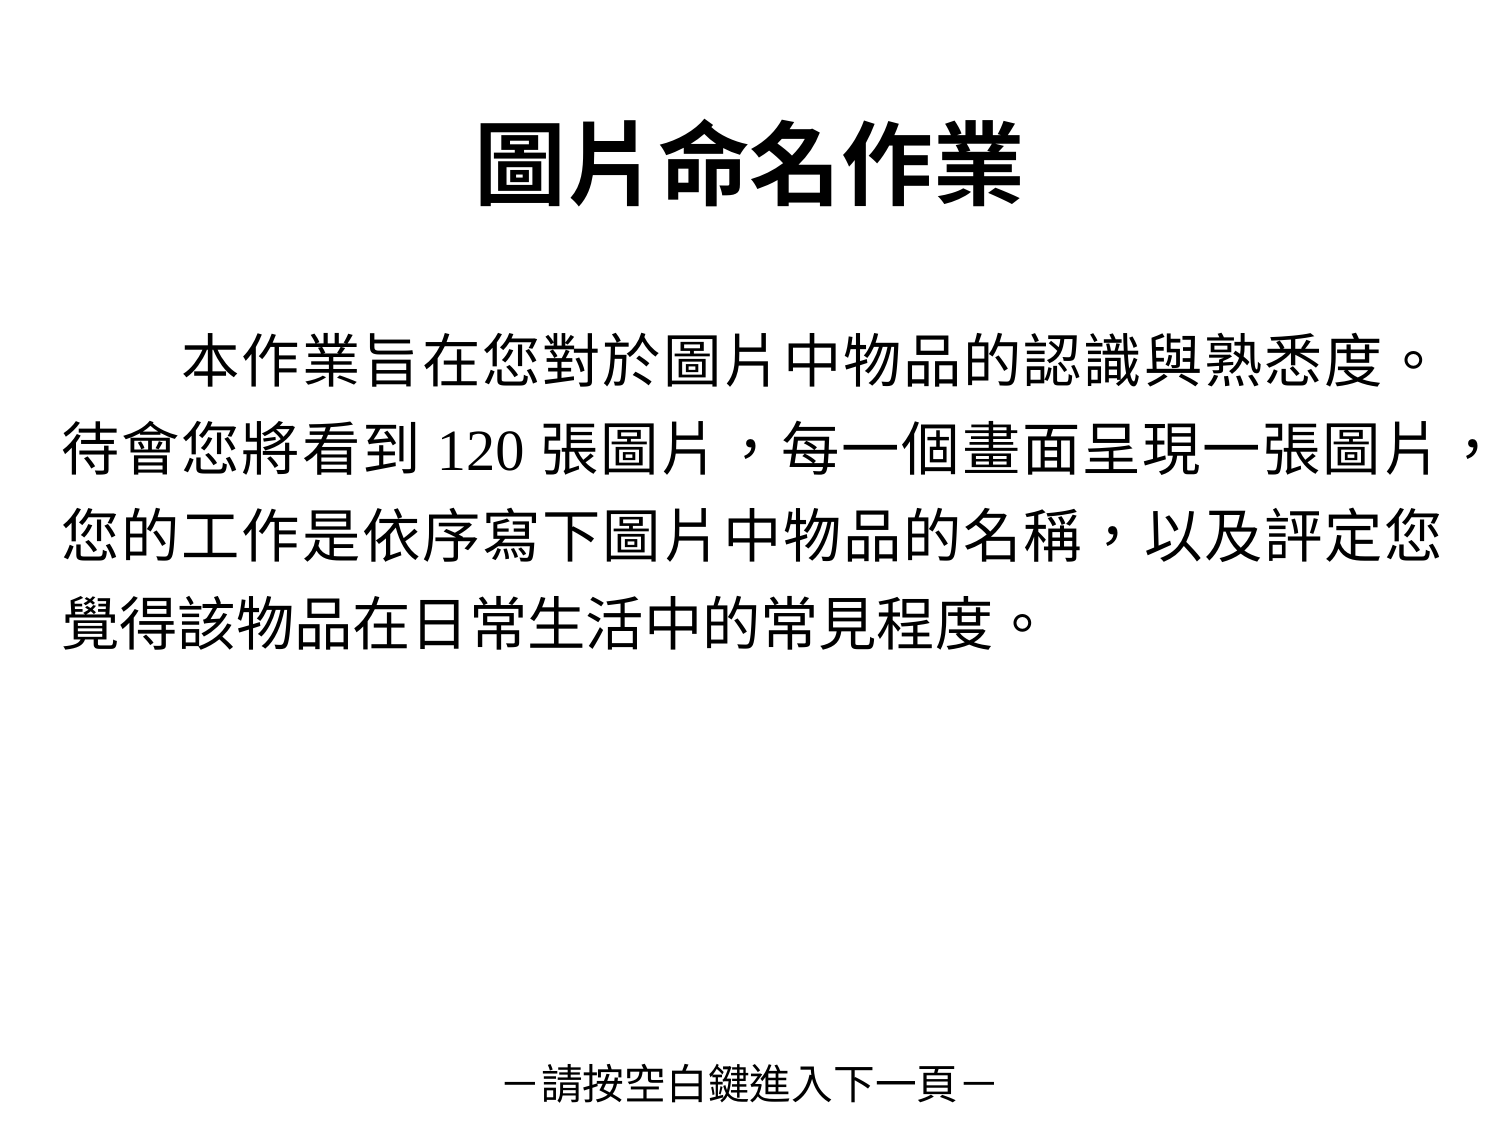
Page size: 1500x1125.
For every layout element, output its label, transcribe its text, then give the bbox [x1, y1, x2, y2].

text_box －請按空白鍵進入下一頁－ [484, 1050, 1016, 1115]
title 圖片命名作業 [103, 59, 1397, 278]
list 本作業旨在您對於圖片中物品的認識與熟悉度。待會您將看到120張圖片，每一個畫面呈現一張圖片，您的工作是依序寫下圖片中物品的名稱，以及評定您覺得該物品在日常生活中的常見程度。 [46, 299, 1460, 1014]
